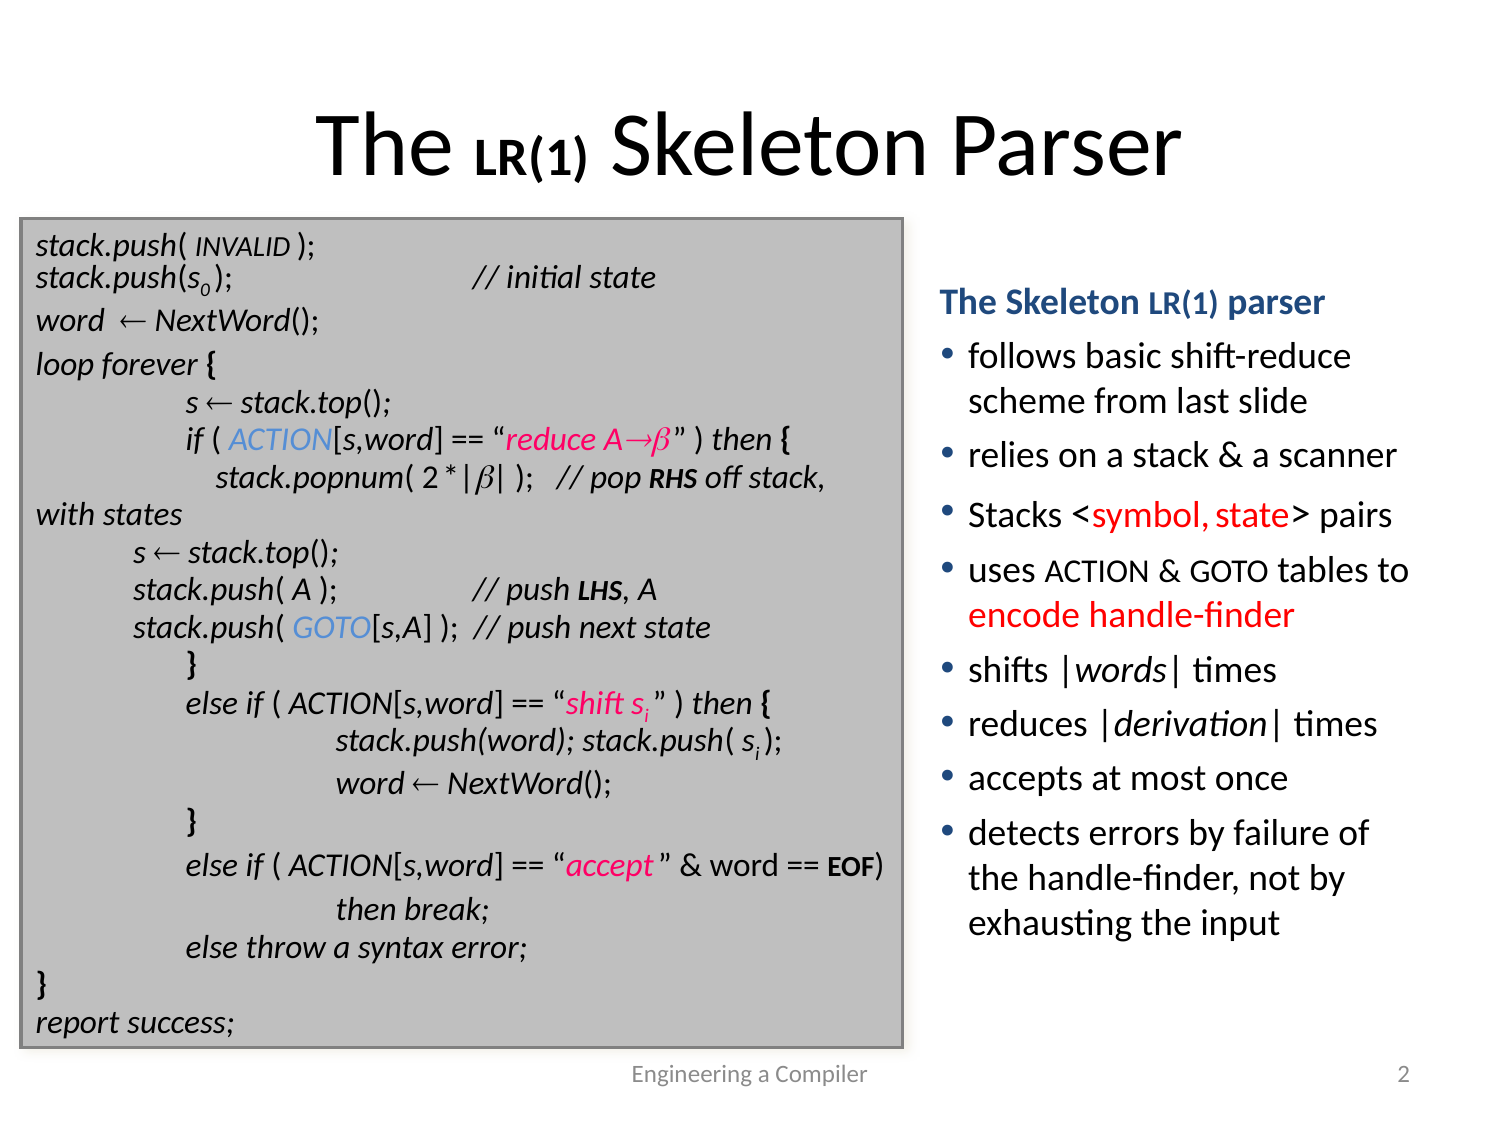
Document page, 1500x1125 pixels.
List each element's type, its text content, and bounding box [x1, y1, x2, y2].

slide_number 2 [1074, 1042, 1425, 1103]
text_box The Skeleton LR(1) parser follows basic shift-reduce scheme from last slide relies on a stack & a scanner Stacks <symbol, state> pairs uses ACTION & GOTO tables to encode handle-finder shifts |words| times reduces |derivation| times accepts at most once detects errors by failure of the handle-finder, not by exhausting the input [924, 269, 1438, 951]
title The LR(1) Skeleton Parser [75, 45, 1425, 233]
footer Engineering a Compiler [512, 1042, 988, 1103]
text_box stack.push( INVALID ); stack.push(s0 ); // initial state word  NextWord(); loop forever { s  stack.top(); if ( ACTION[s,word] == “reduce A ” ) then { stack.popnum( 2 *|| ); // pop RHS off stack, with states s  stack.top(); stack.push( A ); // push LHS, A stack.push( GOTO[s,A] ); // push next state } else if ( ACTION[s,word] == “shift si ” ) then { stack.push(word); stack.push( si ); word  NextWord(); } else if ( ACTION[s,word] == “accept ” & word == EOF) then break; else throw a syntax error; } report success; [20, 218, 903, 1048]
